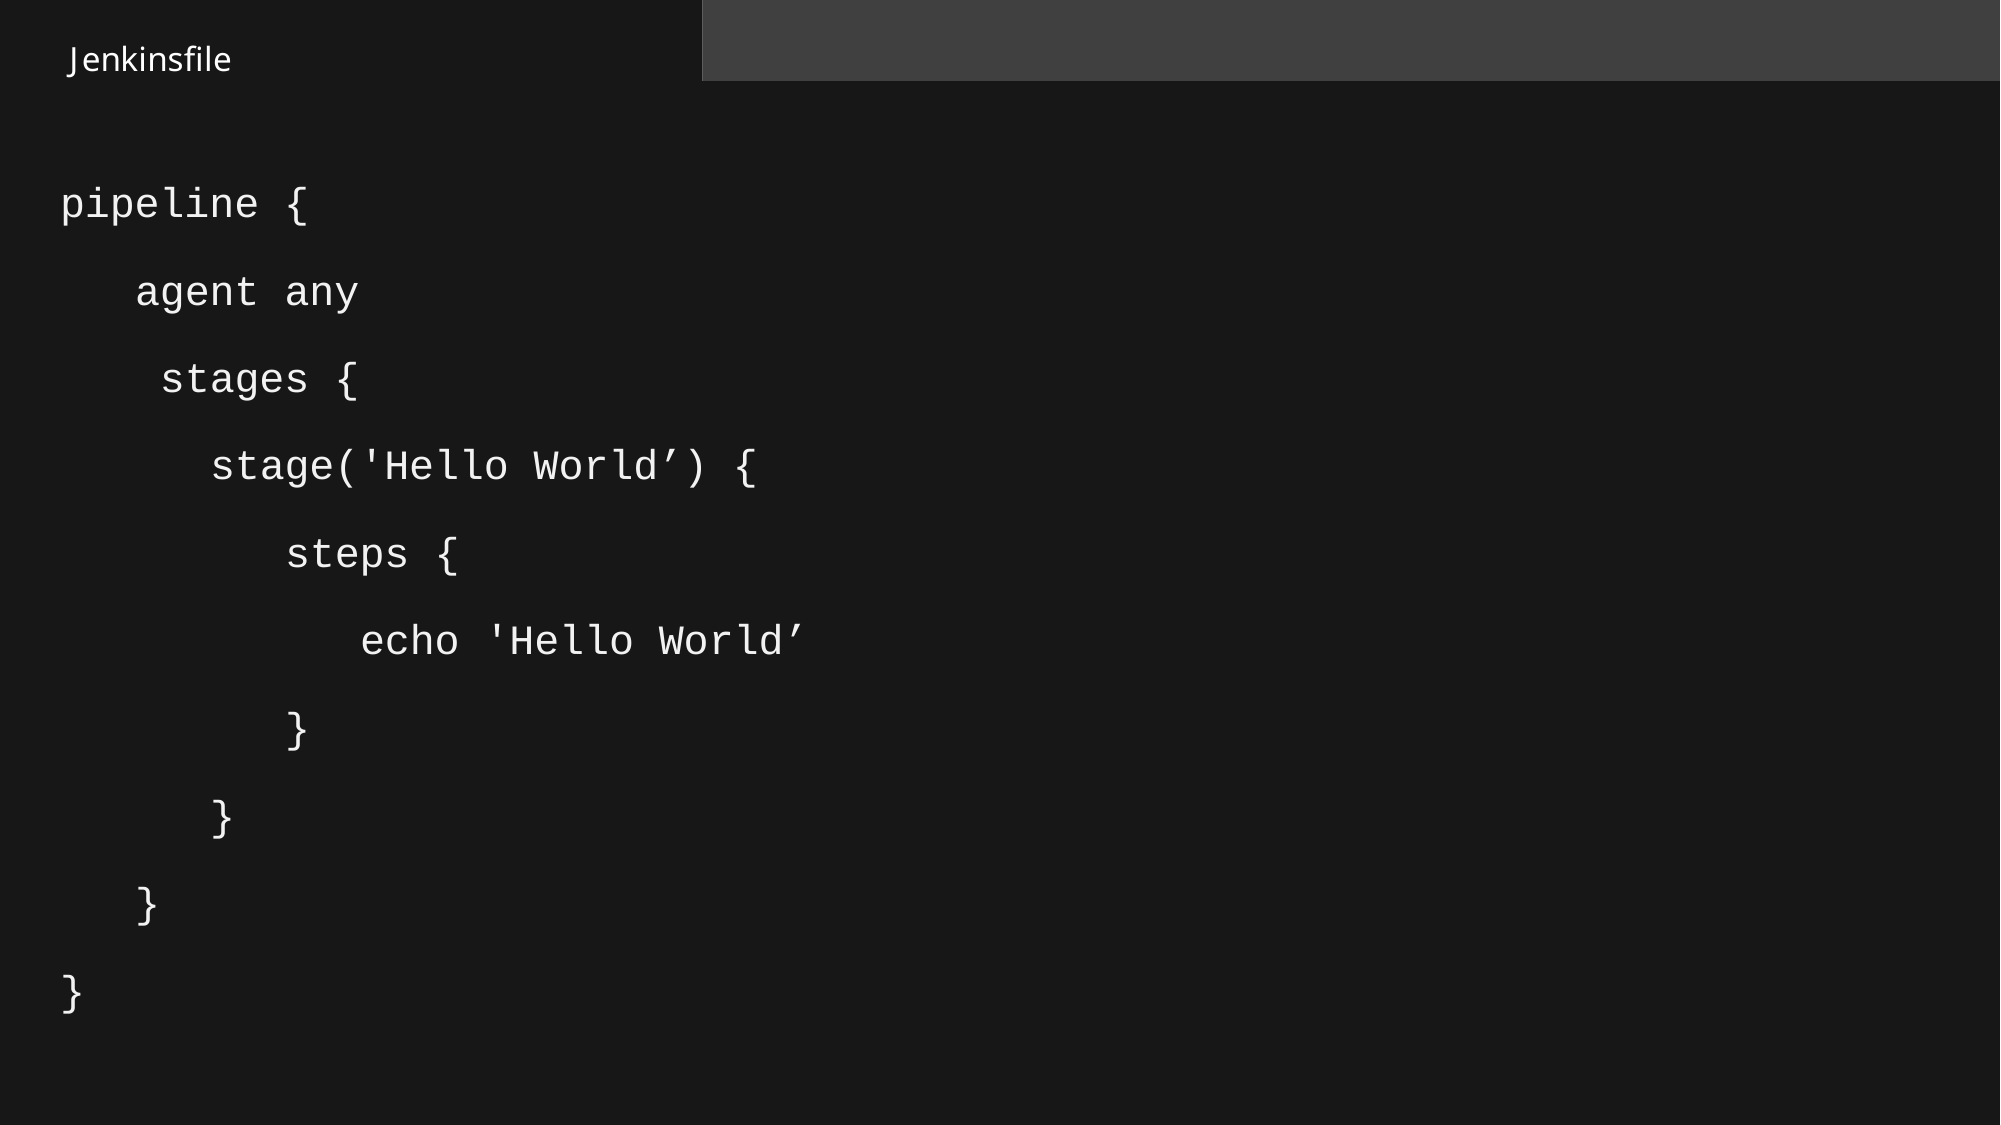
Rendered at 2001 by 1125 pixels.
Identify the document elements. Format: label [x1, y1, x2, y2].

text_box [0, 0, 2000, 1125]
